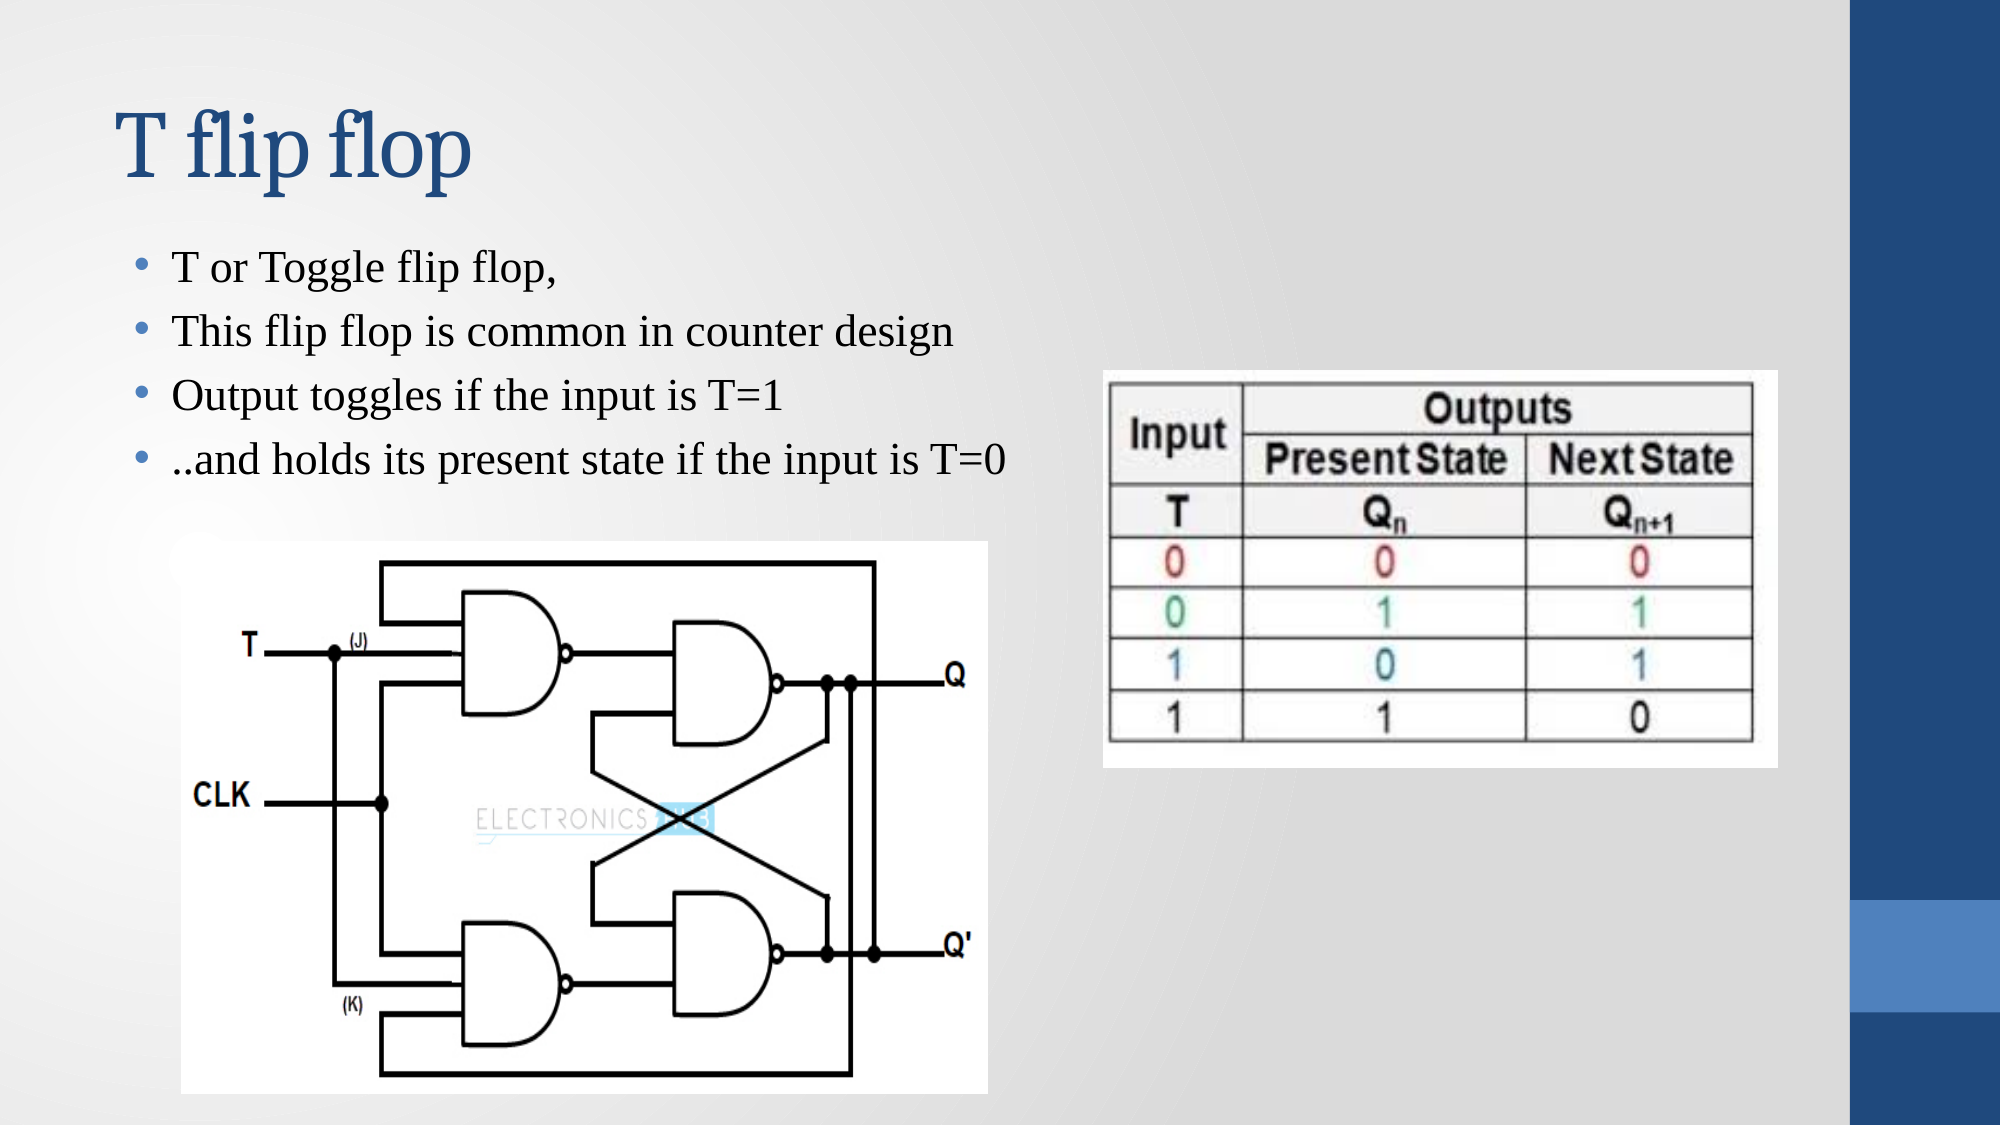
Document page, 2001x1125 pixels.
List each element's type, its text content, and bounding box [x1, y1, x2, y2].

list T or Toggle flip flop, This flip flop is common in counter design Output toggles if the input is T=1 ..and holds its present state if the input is T=0 [99, 228, 1767, 1017]
picture [181, 541, 988, 1094]
title T flip flop [99, 45, 1767, 228]
picture [1102, 369, 1779, 769]
